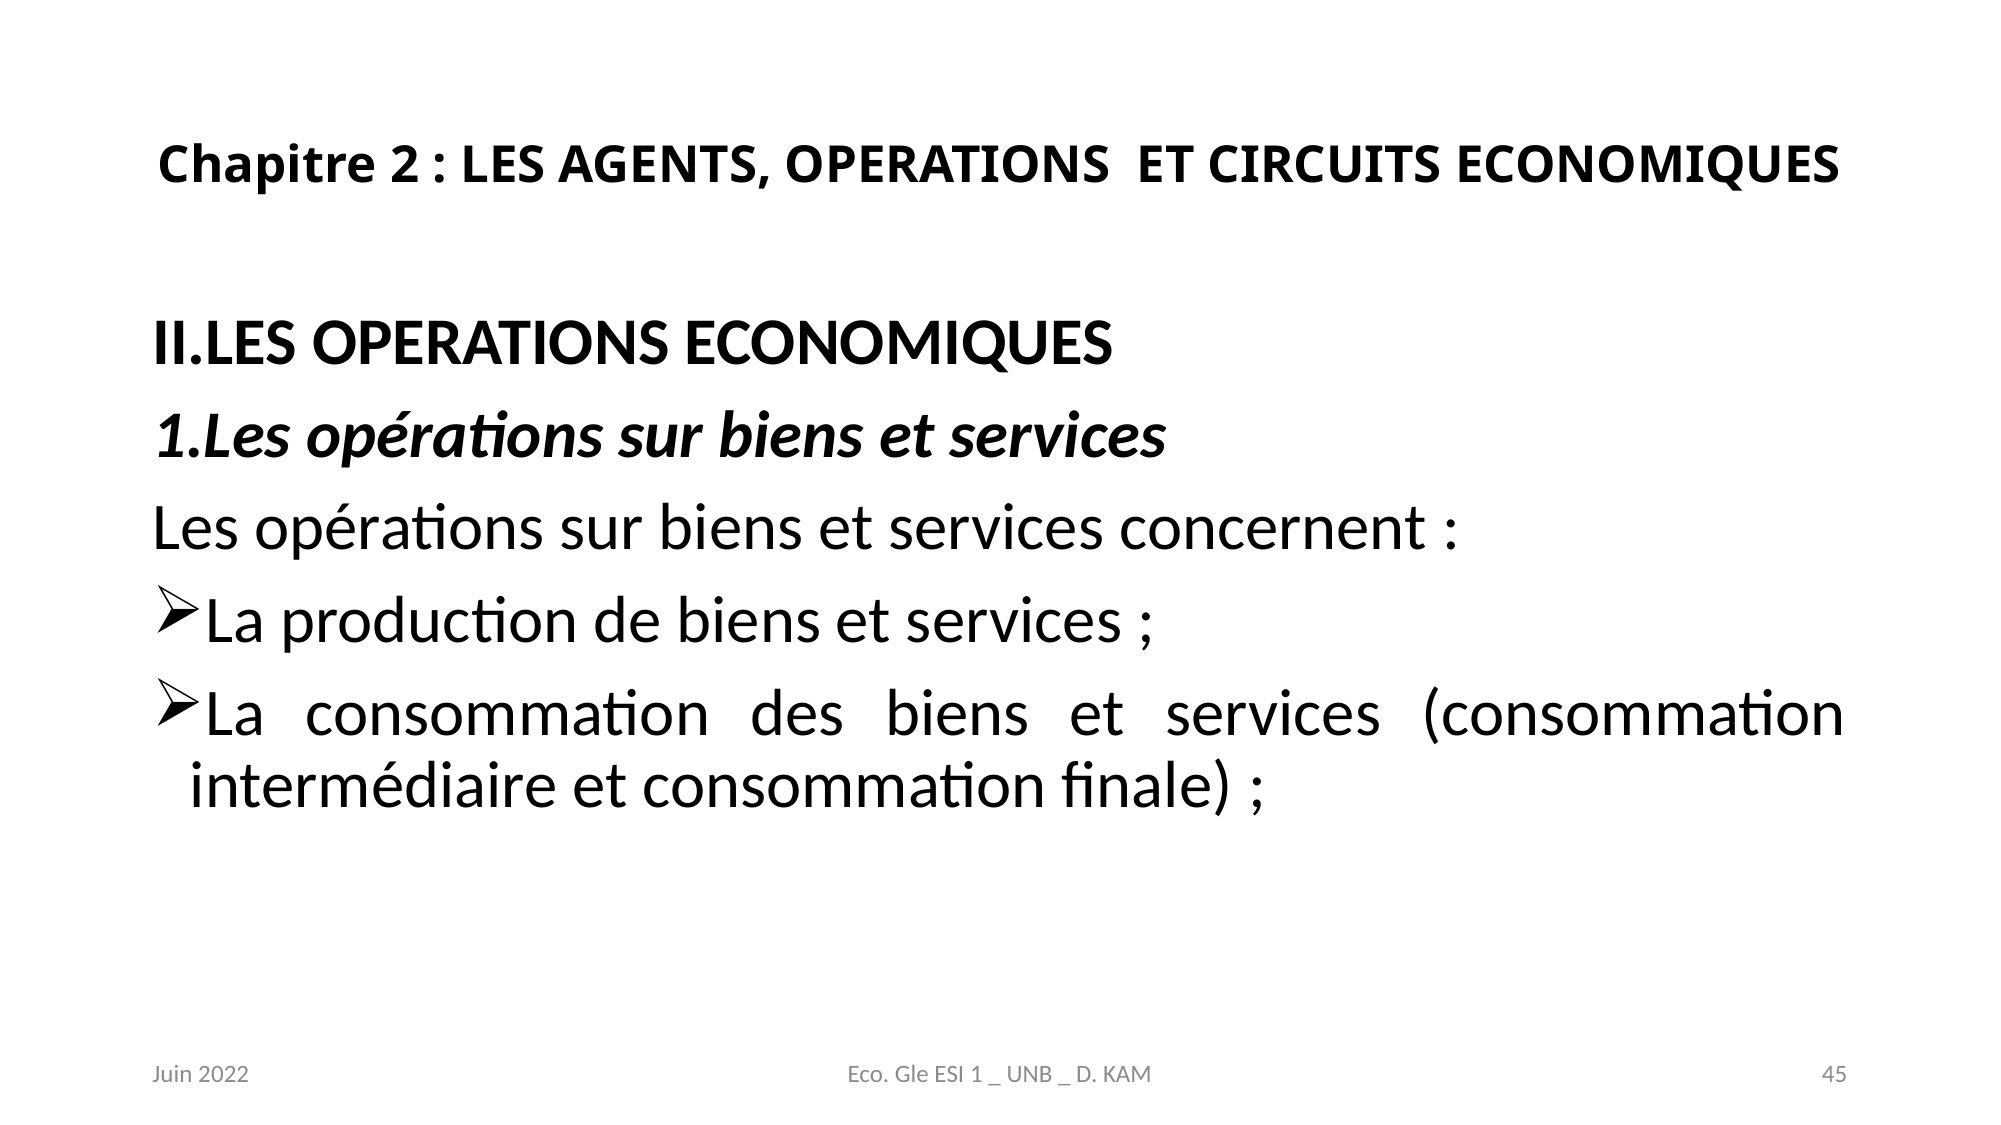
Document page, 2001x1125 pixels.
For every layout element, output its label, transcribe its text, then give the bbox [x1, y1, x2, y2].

title Chapitre 2 : LES AGENTS, OPERATIONS ET CIRCUITS ECONOMIQUES [137, 59, 1863, 278]
footer Eco. Gle ESI 1 _ UNB _ D. KAM [662, 1042, 1338, 1103]
slide_number Juin 2022 [137, 1042, 588, 1103]
list II.LES OPERATIONS ECONOMIQUES 1.Les opérations sur biens et services Les opérations sur biens et services concernent : La production de biens et services ; La consommation des biens et services (consommation intermédiaire et consommation finale) ; [137, 299, 1863, 1014]
slide_number 45 [1412, 1042, 1863, 1103]
